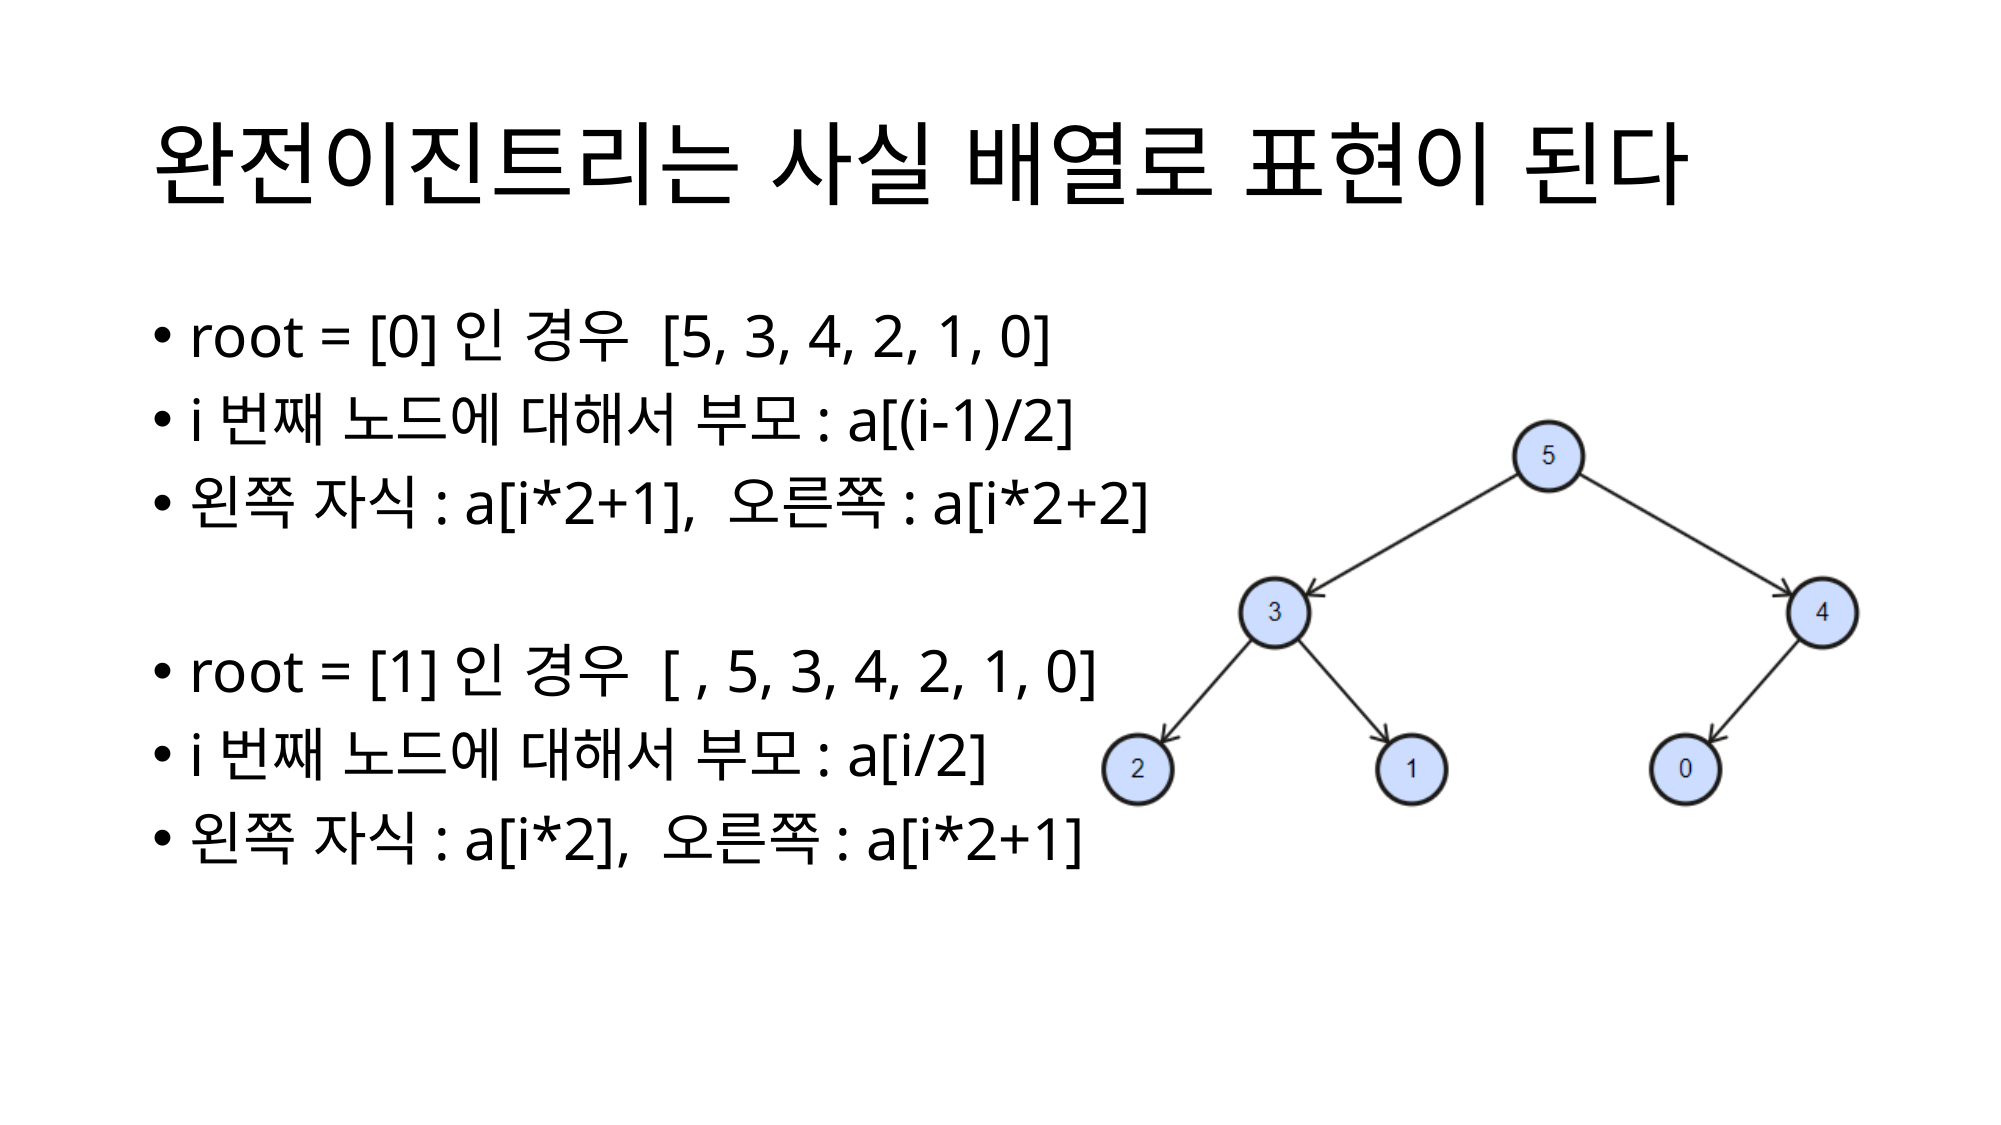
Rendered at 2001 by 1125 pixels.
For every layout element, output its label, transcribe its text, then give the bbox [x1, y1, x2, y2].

list root = [0]인 경우 [5, 3, 4, 2, 1, 0] i번째 노드에 대해서 부모: a[(i-1)/2] 왼쪽 자식: a[i*2+1], 오른쪽: a[i*2+2] root = [1]인 경우 [ , 5, 3, 4, 2, 1, 0] i번째 노드에 대해서 부모: a[i/2] 왼쪽 자식: a[i*2], 오른쪽: a[i*2+1] [137, 299, 1863, 1014]
title 완전이진트리는 사실 배열로 표현이 된다 [137, 59, 1863, 278]
picture [1064, 394, 1934, 845]
